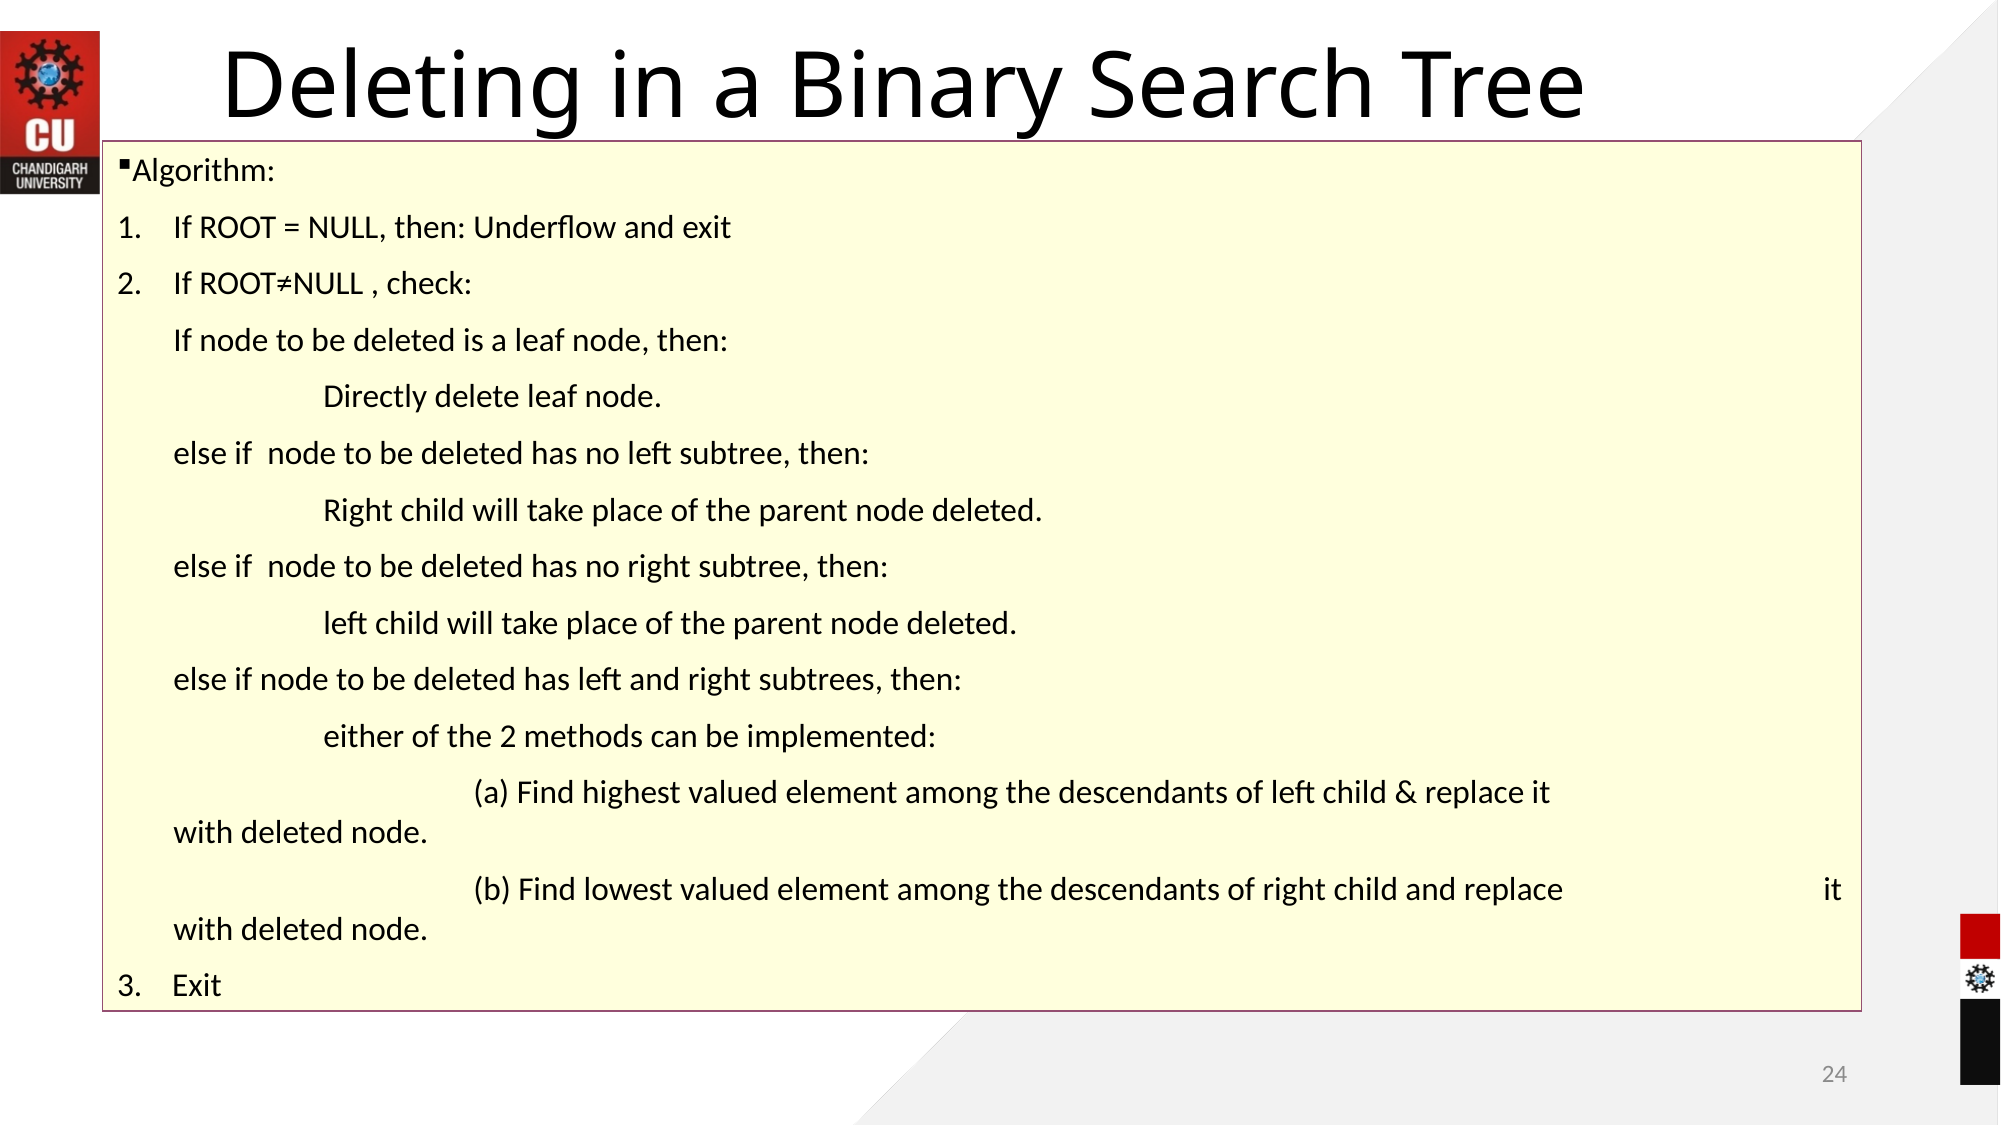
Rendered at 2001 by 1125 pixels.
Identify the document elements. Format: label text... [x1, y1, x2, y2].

text_box Deleting in a Binary Search Tree [205, 30, 1906, 156]
picture [0, 0, 2001, 1125]
slide_number 24 [1412, 1042, 1863, 1103]
text_box Algorithm: If ROOT = NULL, then: Underflow and exit If ROOT≠NULL , check: If node to be deleted is a leaf node, then: Directly delete leaf node. else if node to be deleted has no left subtree, then: Right child will take place of the parent node deleted. else if node to be deleted has no right subtree, then: left child will take place of the parent node deleted. else if node to be deleted has left and right subtrees, then: either of the 2 methods can be implemented: (a) Find highest valued element among the descendants of left child & replace it with deleted node. (b) Find lowest valued element among the descendants of right child and replace it with deleted node. 3. Exit [102, 140, 1862, 1011]
